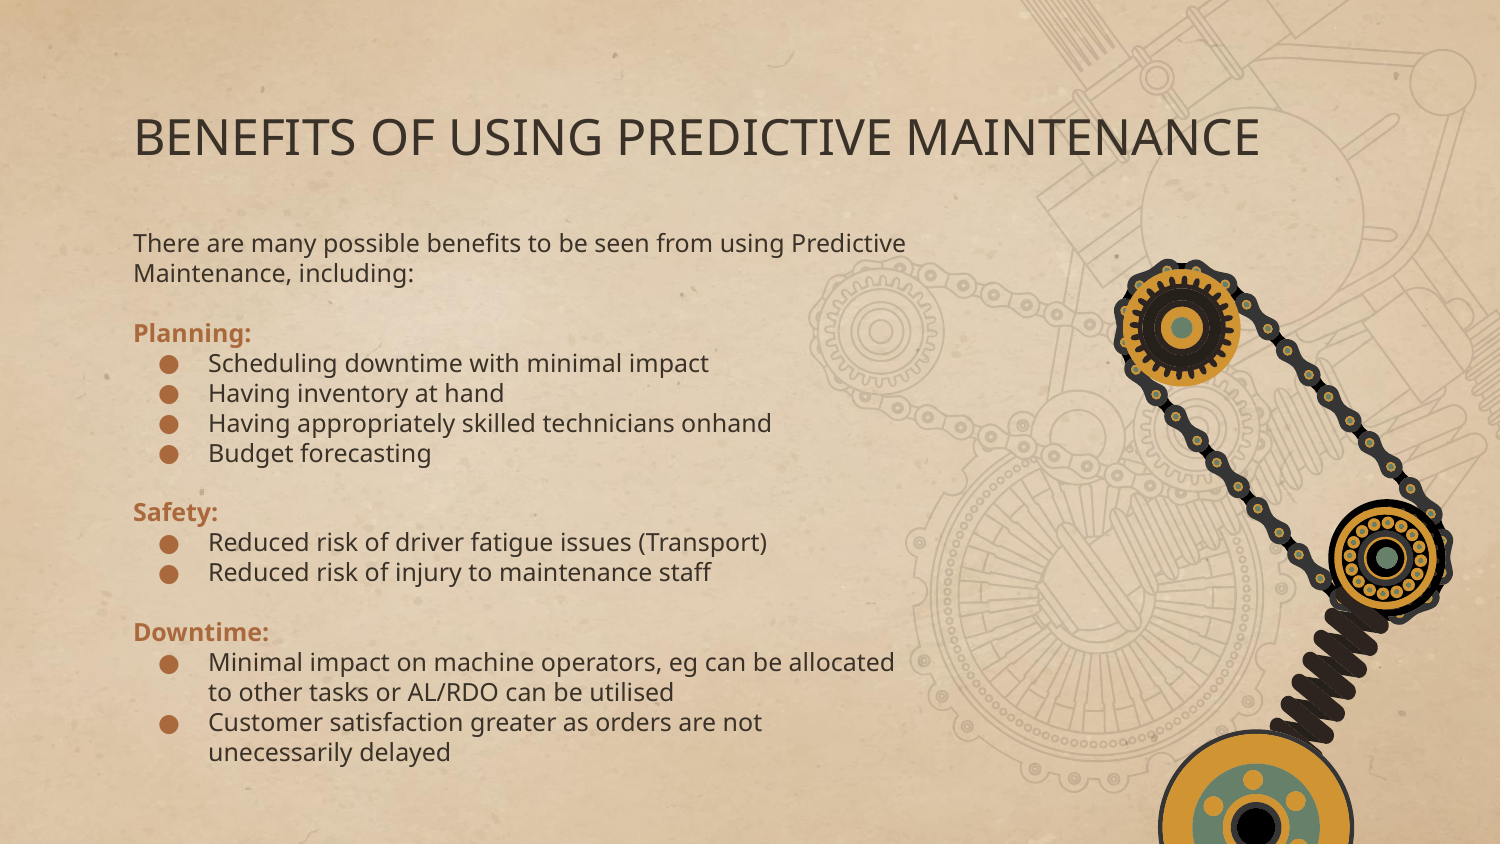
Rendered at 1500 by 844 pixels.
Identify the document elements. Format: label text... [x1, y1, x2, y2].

title BENEFITS OF USING PREDICTIVE MAINTENANCE [118, 88, 1382, 182]
list There are many possible benefits to be seen from using Predictive Maintenance, including: Planning: Scheduling downtime with minimal impact Having inventory at hand Having appropriately skilled technicians onhand Budget forecasting Safety: Reduced risk of driver fatigue issues (Transport) Reduced risk of injury to maintenance staff Downtime: Minimal impact on machine operators, eg can be allocated to other tasks or AL/RDO can be utilised Customer satisfaction greater as orders are not unecessarily delayed [118, 212, 924, 808]
picture [1162, 315, 1414, 570]
picture [0, 0, 1500, 844]
